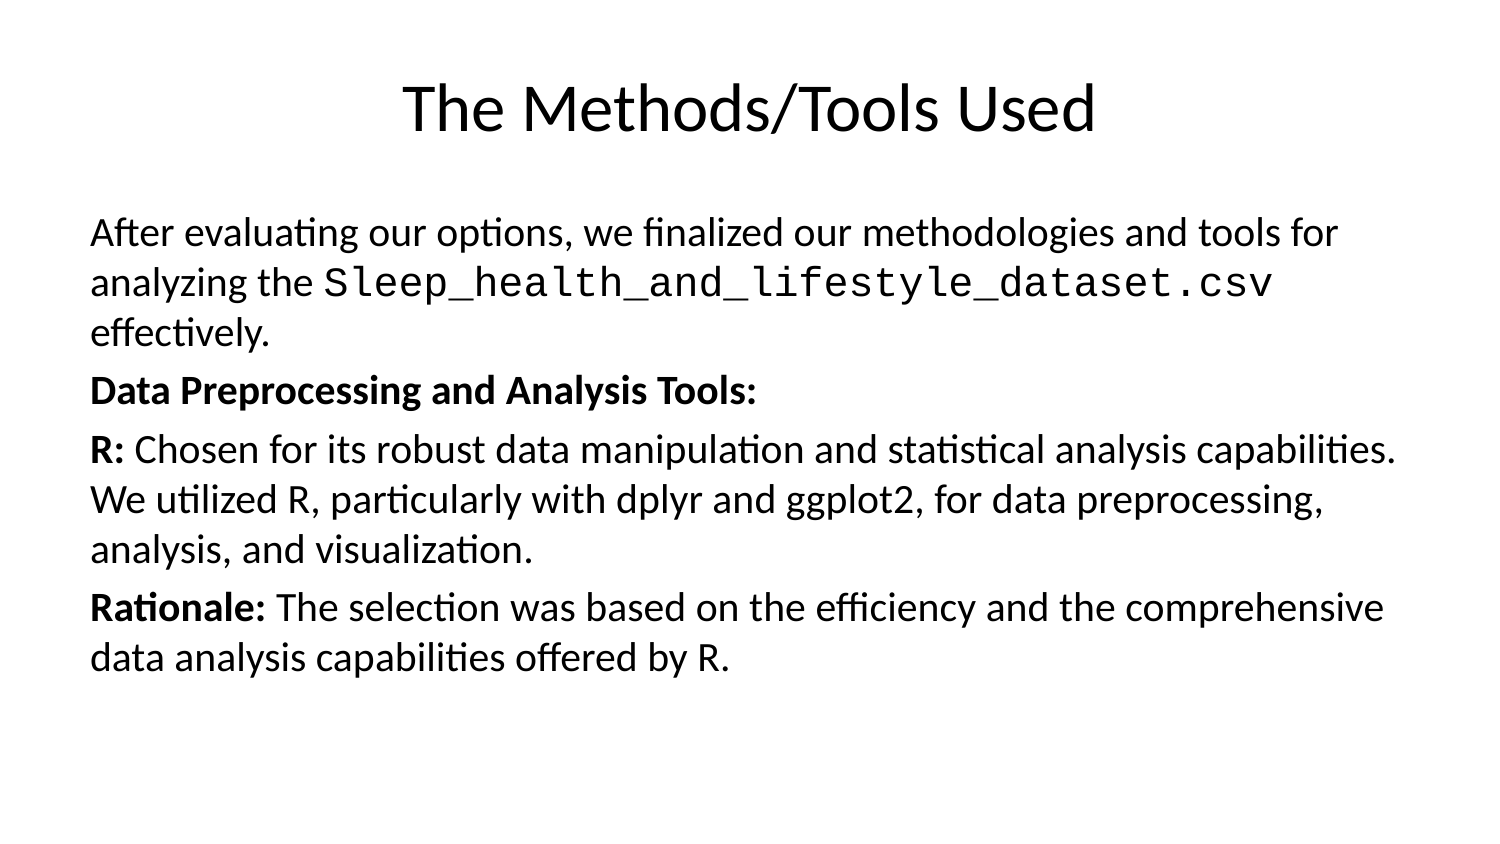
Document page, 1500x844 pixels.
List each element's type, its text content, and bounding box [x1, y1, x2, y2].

title The Methods/Tools Used [75, 33, 1425, 175]
list After evaluating our options, we finalized our methodologies and tools for analyzing the Sleep_health_and_lifestyle_dataset.csv effectively. Data Preprocessing and Analysis Tools: R: Chosen for its robust data manipulation and statistical analysis capabilities. We utilized R, particularly with dplyr and ggplot2, for data preprocessing, analysis, and visualization. Rationale: The selection was based on the efficiency and the comprehensive data analysis capabilities offered by R. [75, 196, 1425, 754]
